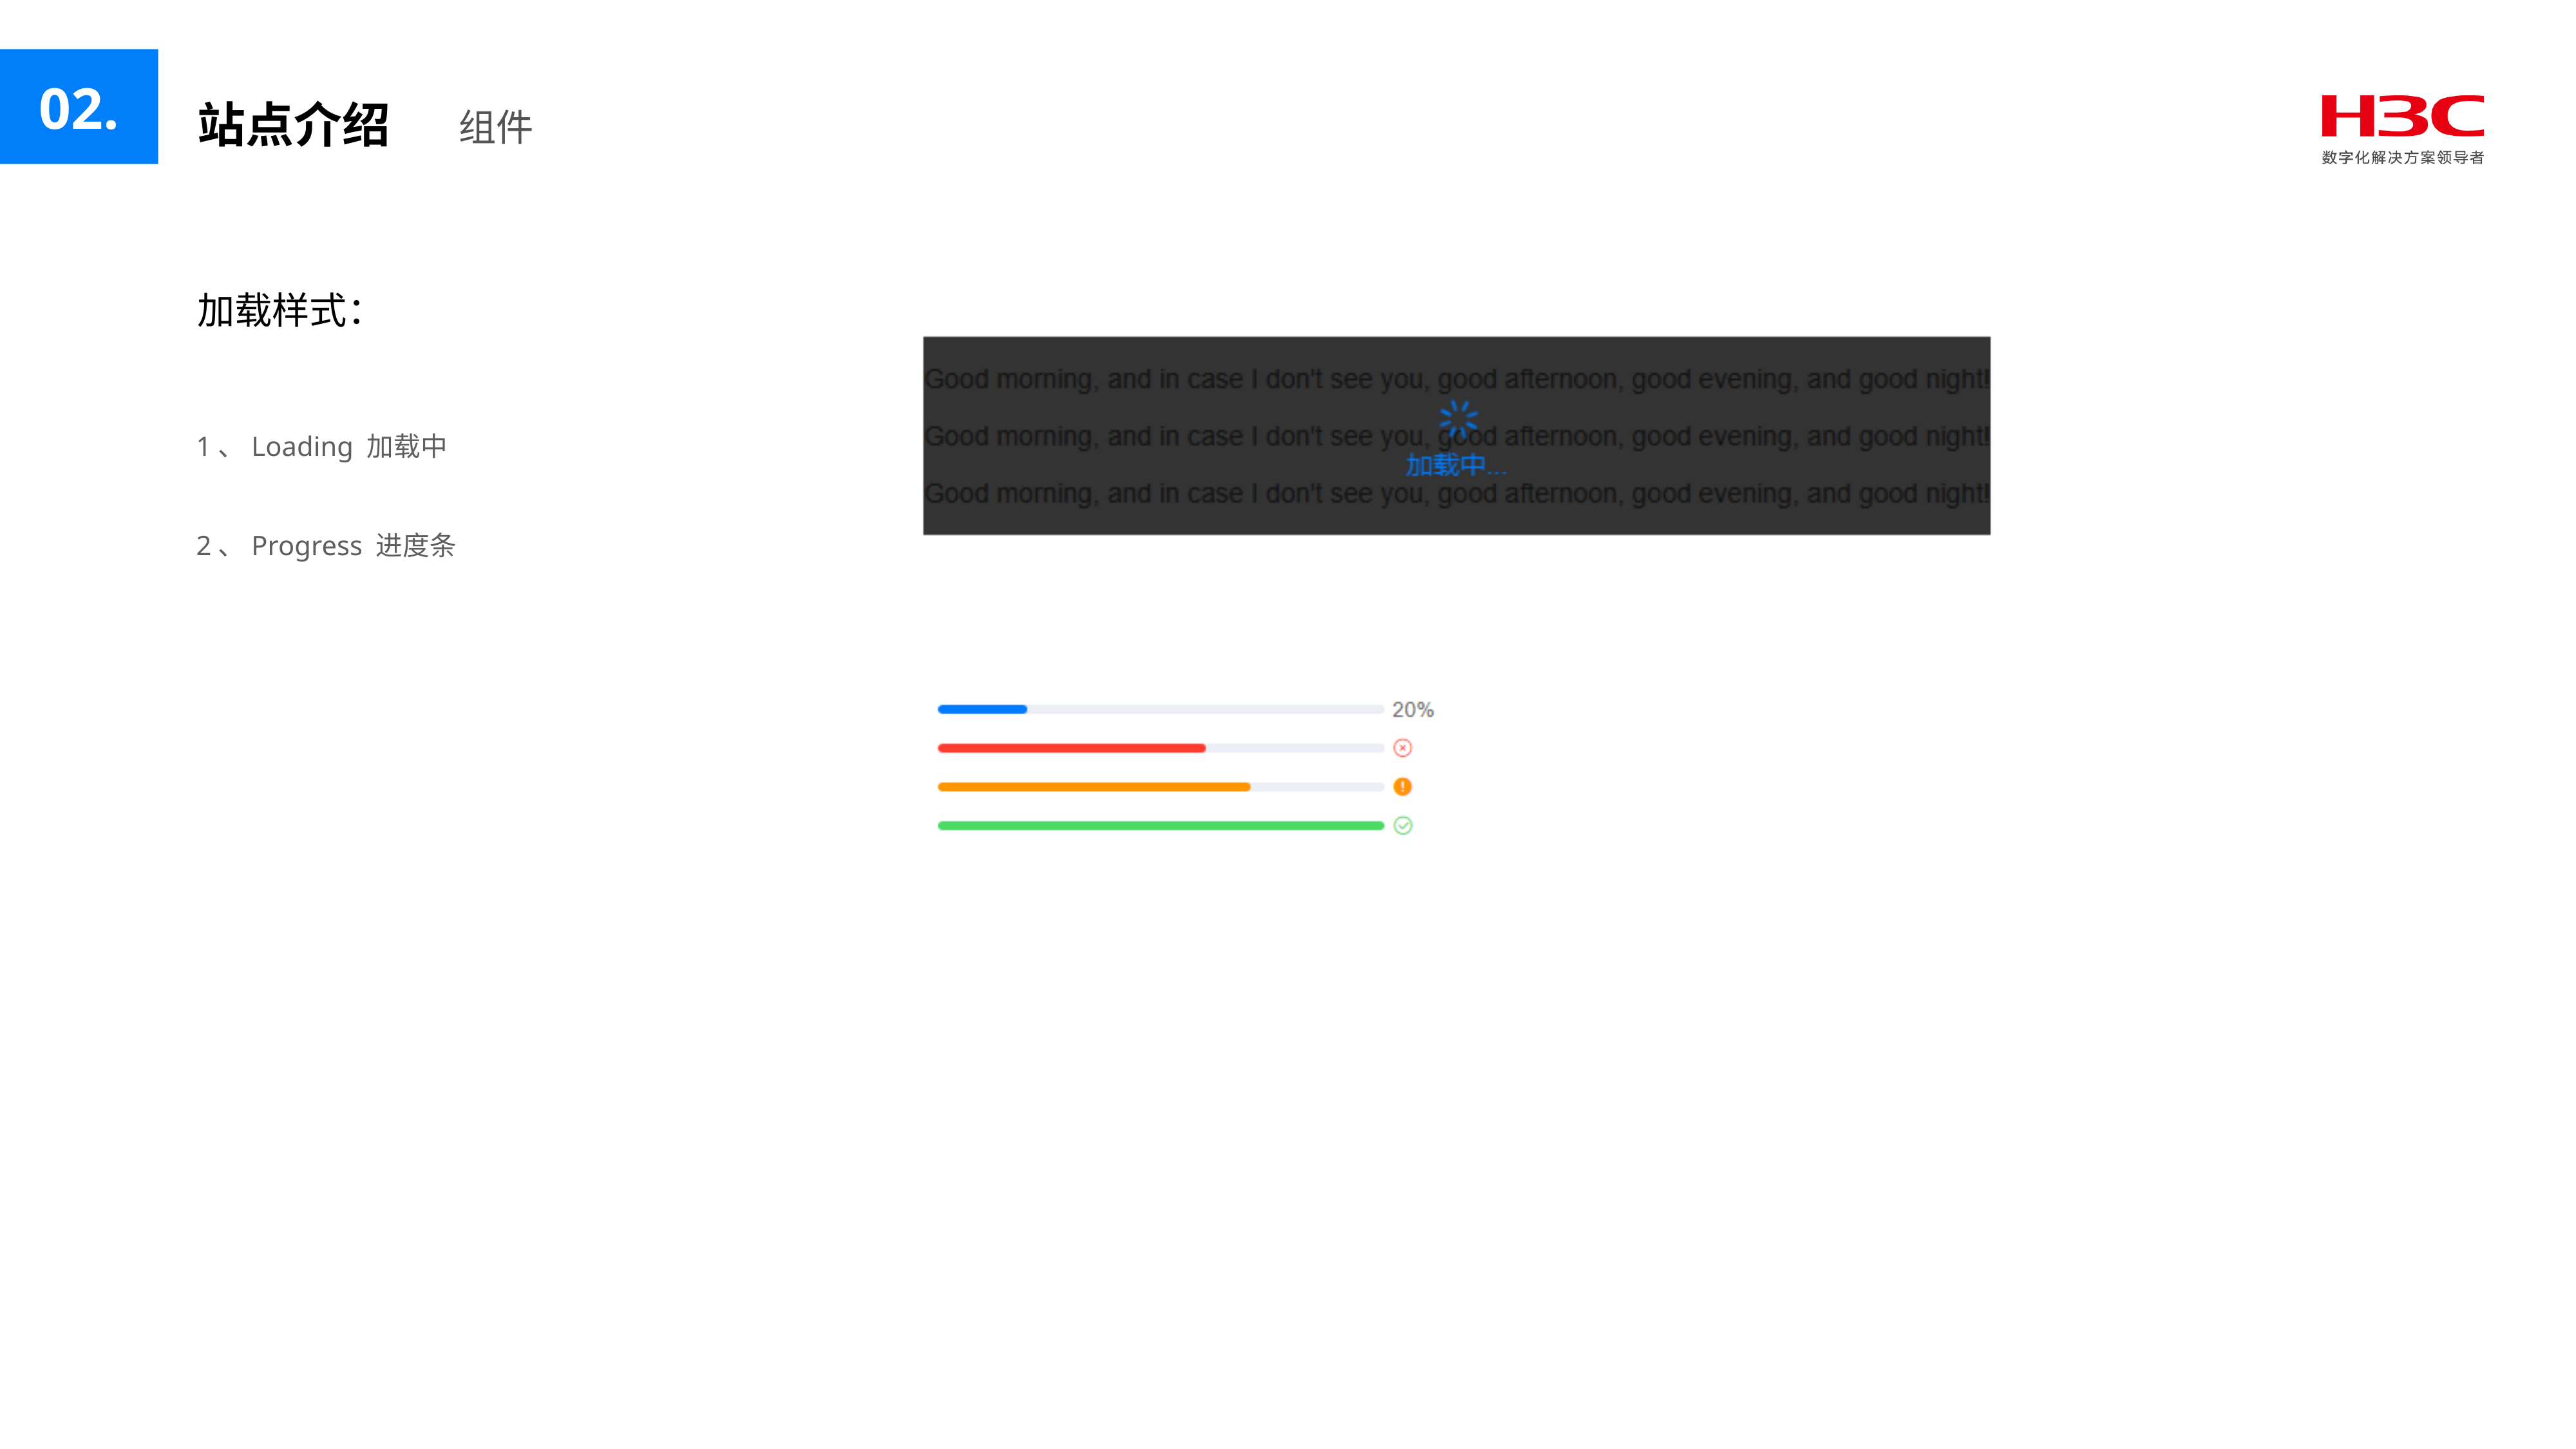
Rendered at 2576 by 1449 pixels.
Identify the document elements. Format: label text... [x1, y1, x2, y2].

picture [2322, 95, 2484, 164]
text_box 02. [33, 67, 125, 146]
text_box 加载样式： [191, 258, 391, 337]
text_box 1、Loading 加载中 2、Progress 进度条 [190, 375, 914, 567]
picture [914, 667, 1497, 875]
text_box 组件 [449, 99, 544, 154]
picture [914, 326, 2035, 568]
text_box 站点介绍 [191, 88, 397, 158]
text_box [0, 49, 158, 164]
